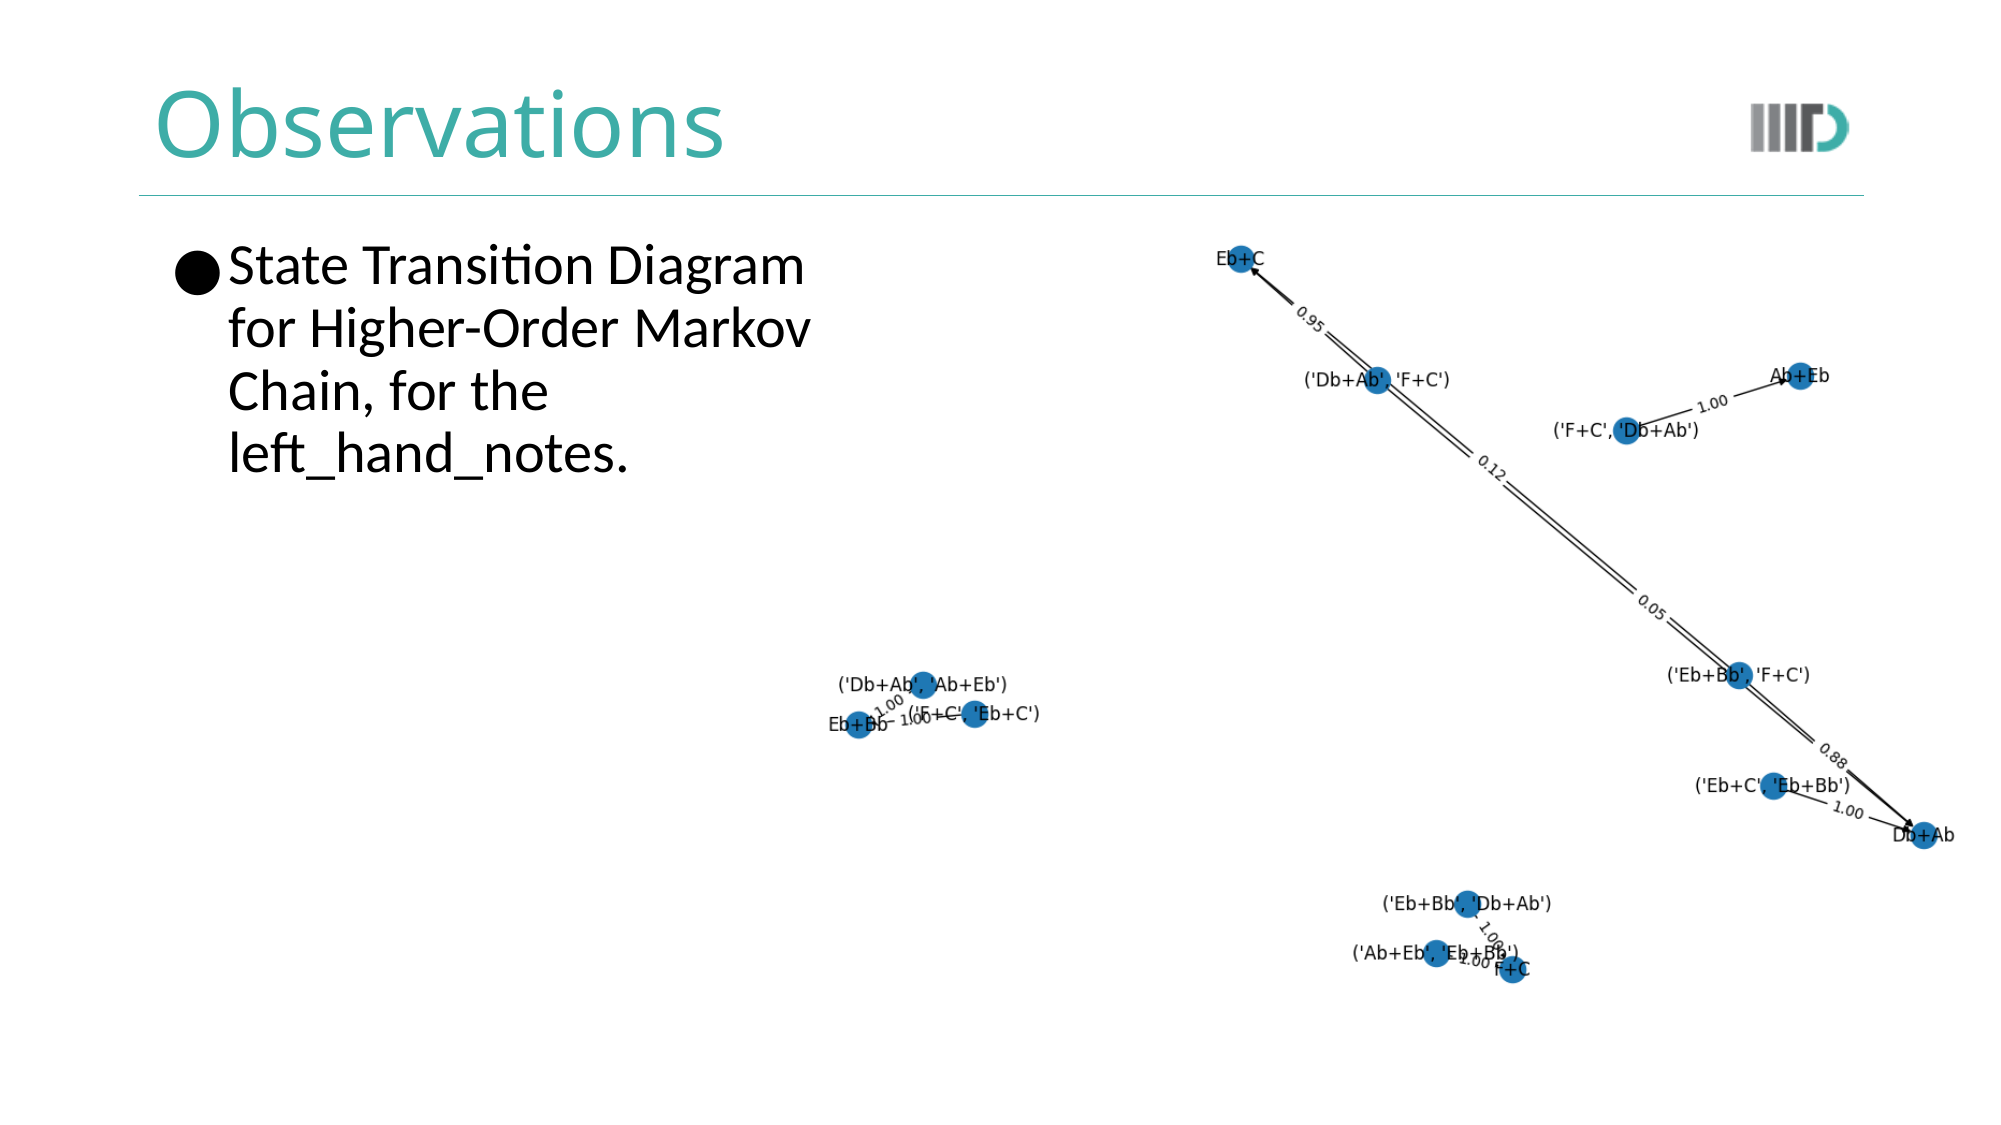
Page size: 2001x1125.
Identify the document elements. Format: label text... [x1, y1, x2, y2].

picture [821, 239, 1966, 1001]
title Observations [138, 60, 1689, 196]
list State Transition Diagram for Higher-Order Markov Chain, for the left_hand_notes. [138, 226, 859, 1014]
picture [1732, 91, 1864, 165]
